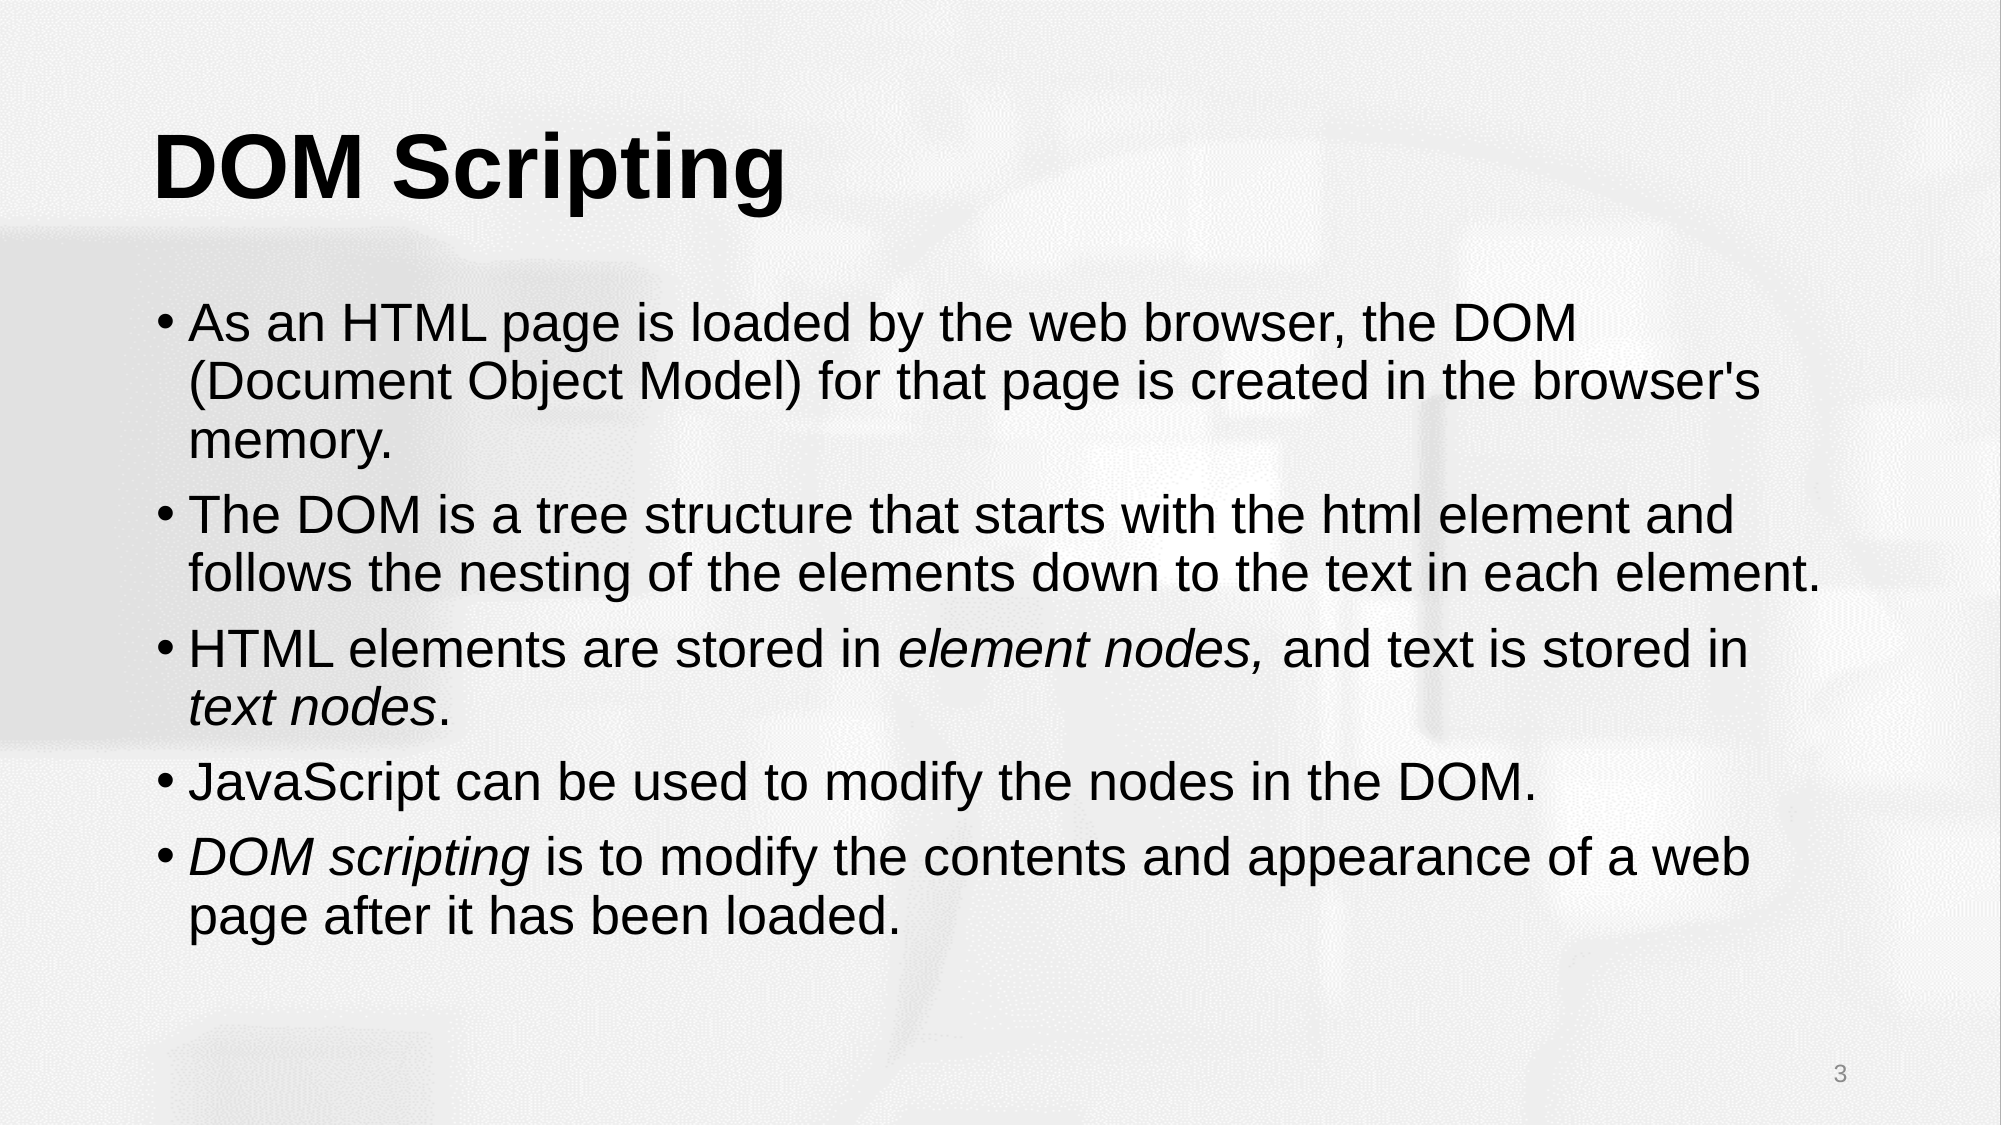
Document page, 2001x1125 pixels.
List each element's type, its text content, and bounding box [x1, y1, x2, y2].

title DOM Scripting [137, 59, 1863, 278]
list As an HTML page is loaded by the web browser, the DOM (Document Object Model) for that page is created in the browser's memory. The DOM is a tree structure that starts with the html element and follows the nesting of the elements down to the text in each element. HTML elements are stored in element nodes, and text is stored in text nodes. JavaScript can be used to modify the nodes in the DOM. DOM scripting is to modify the contents and appearance of a web page after it has been loaded. [141, 287, 1867, 1001]
picture [0, 0, 2001, 1125]
slide_number 3 [1412, 1042, 1863, 1103]
